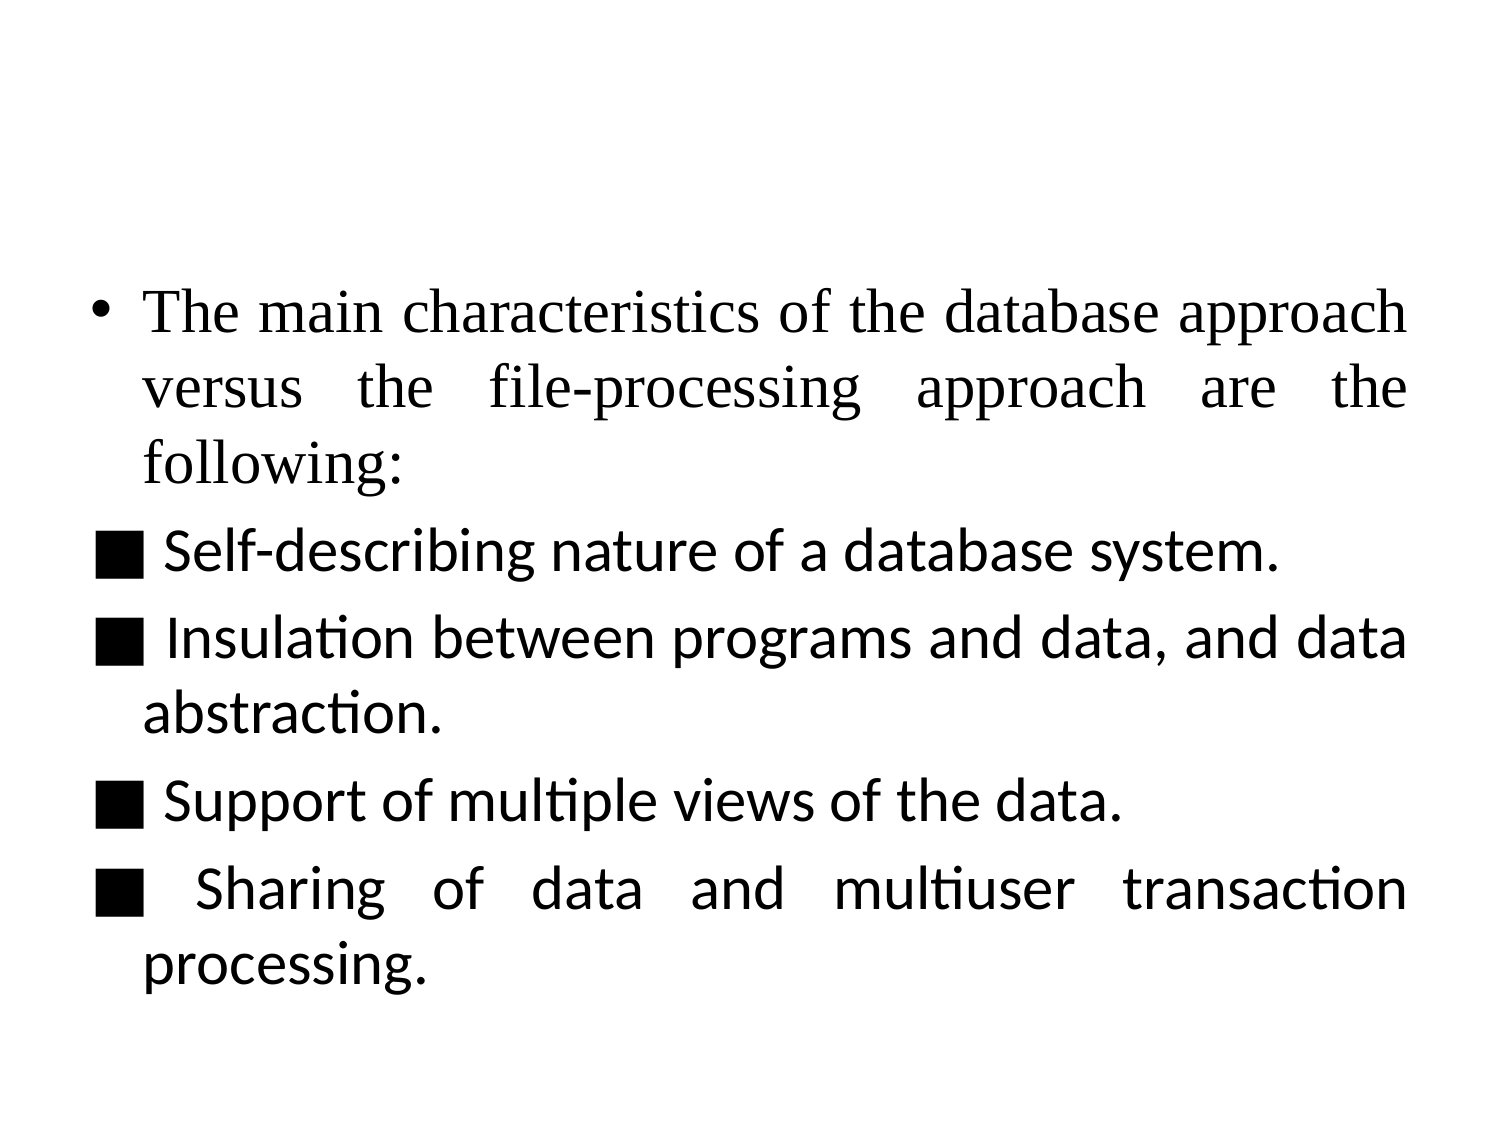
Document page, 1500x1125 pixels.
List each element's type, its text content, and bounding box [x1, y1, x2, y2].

list The main characteristics of the database approach versus the file-processing approach are the following: ■ Self-describing nature of a database system. ■ Insulation between programs and data, and data abstraction. ■ Support of multiple views of the data. ■ Sharing of data and multiuser transaction processing. [75, 262, 1425, 1005]
